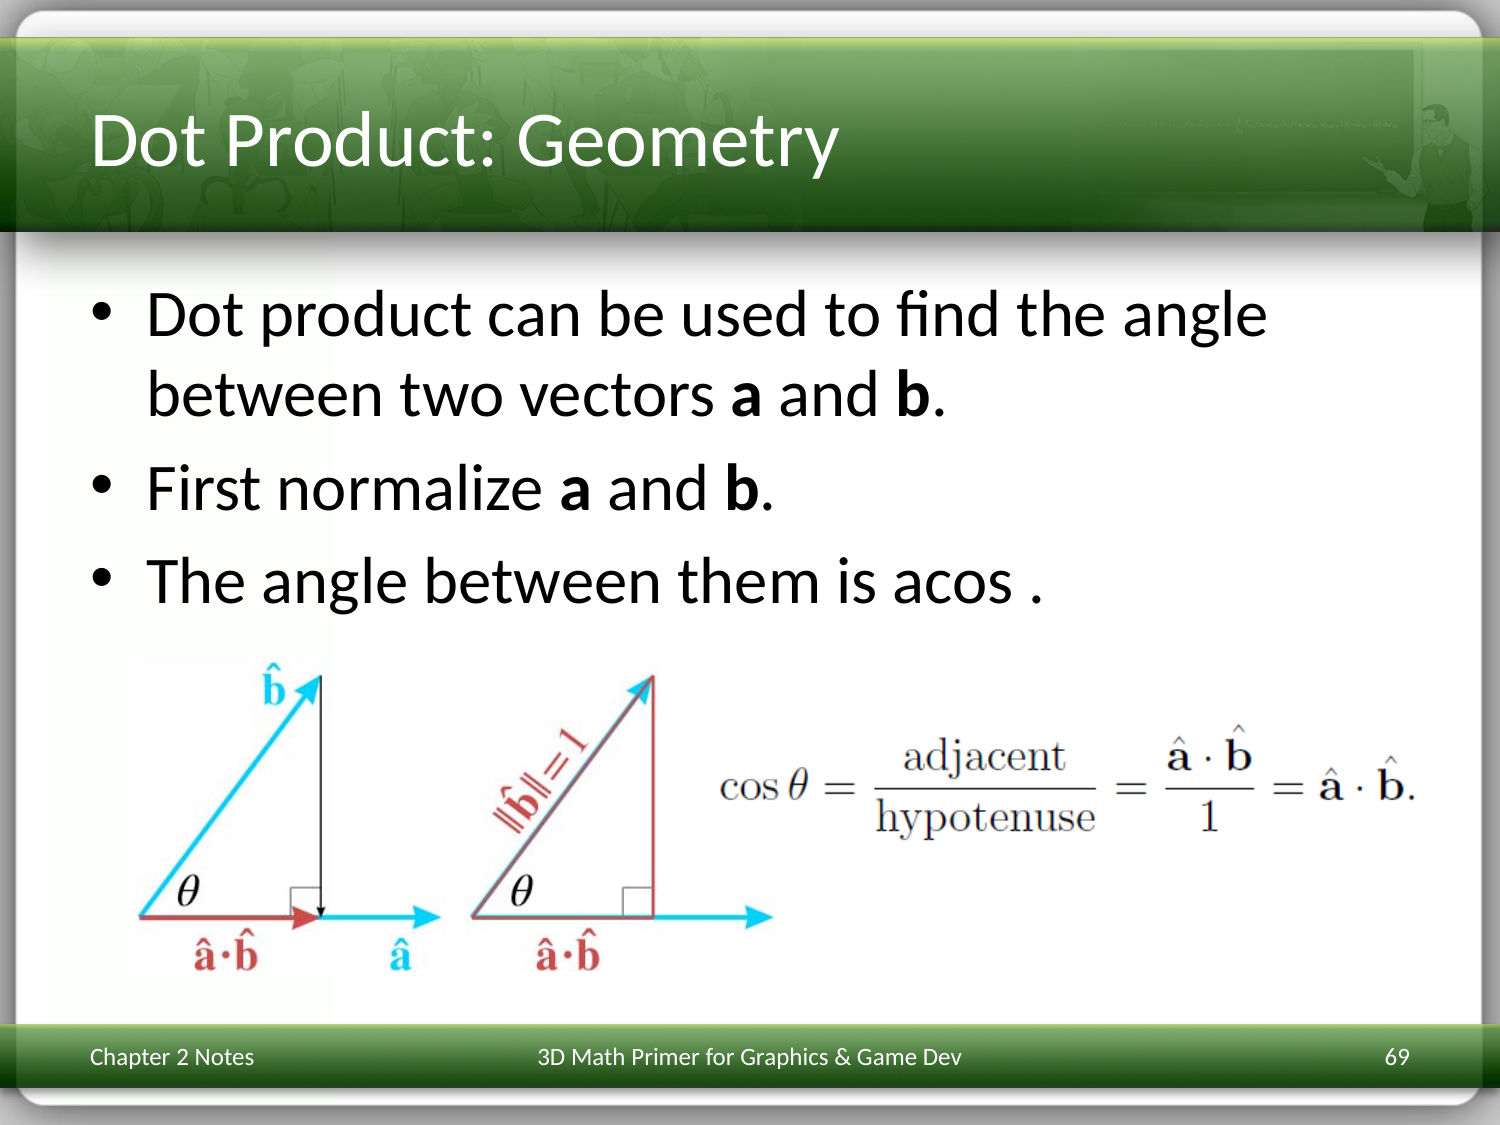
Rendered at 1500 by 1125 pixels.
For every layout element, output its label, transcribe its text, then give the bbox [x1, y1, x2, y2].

slide_number Chapter 2 Notes [75, 1025, 425, 1085]
title Dot Product: Geometry [75, 37, 1188, 233]
footer 3D Math Primer for Graphics & Game Dev [512, 1025, 988, 1085]
slide_number 69 [1074, 1025, 1425, 1085]
picture [0, 0, 1500, 1125]
